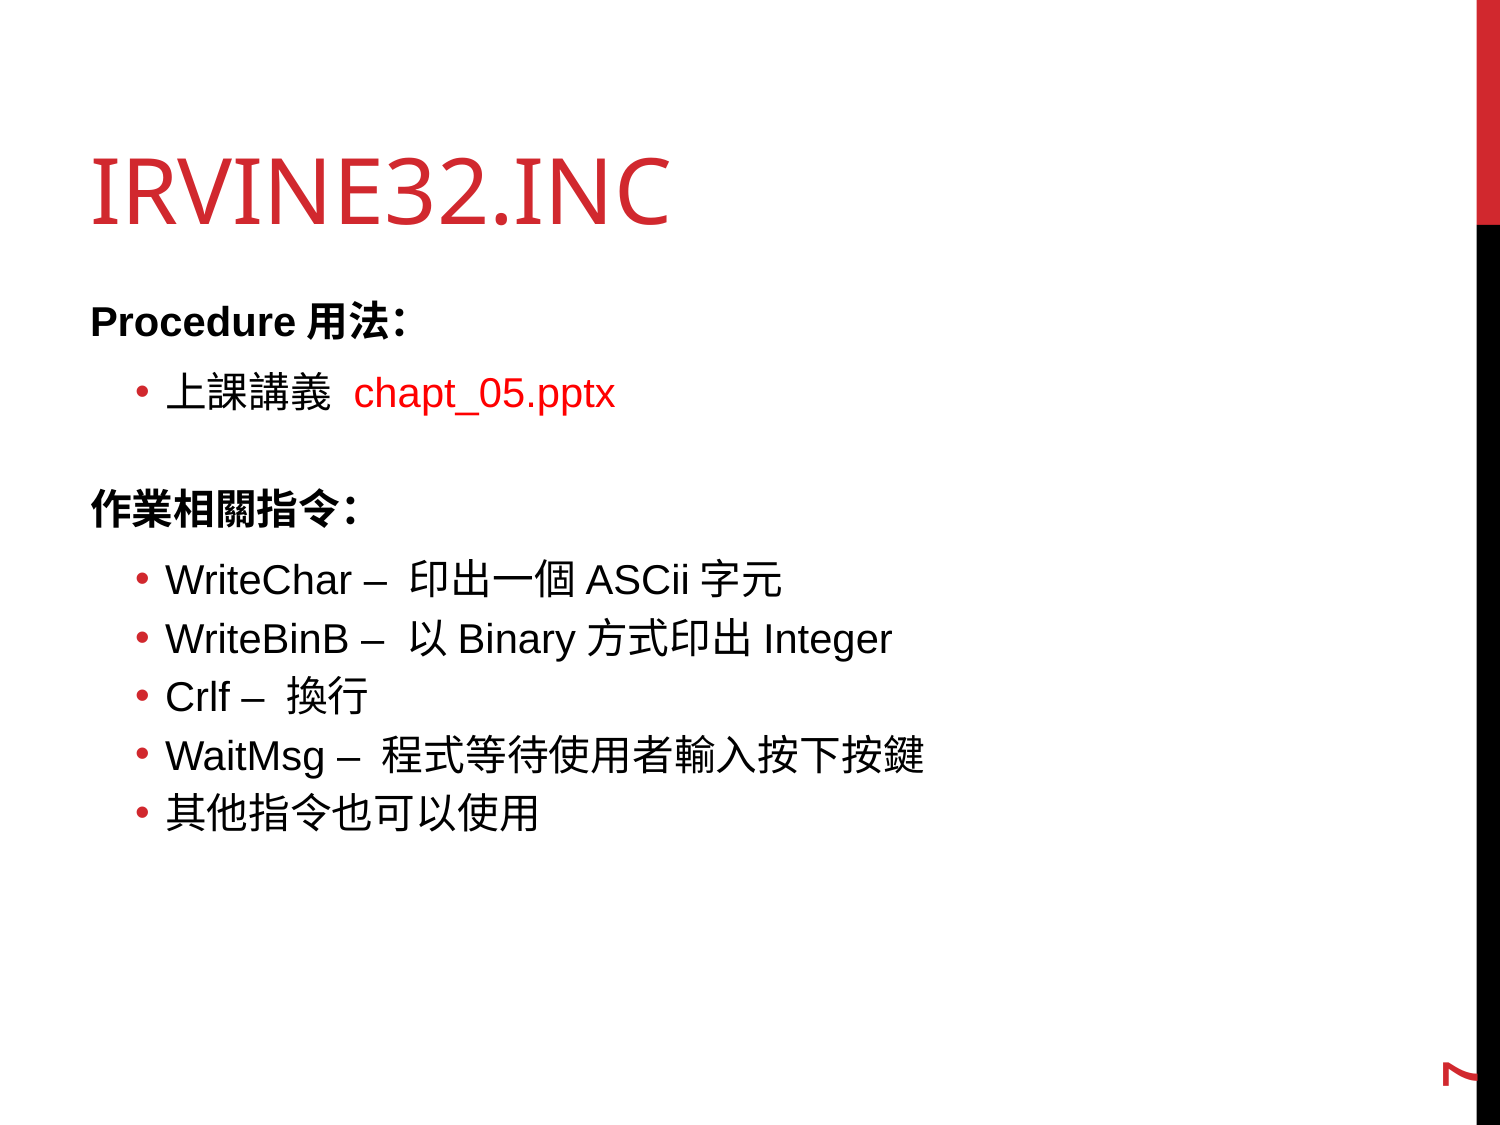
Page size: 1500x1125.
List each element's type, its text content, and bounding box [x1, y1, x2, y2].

title IRVINE32.INC [75, 24, 1025, 250]
list Procedure用法： 上課講義 chapt_05.pptx 作業相關指令： WriteChar – 印出一個ASCii字元 WriteBinB – 以Binary方式印出Integer Crlf – 換行 WaitMsg – 程式等待使用者輸入按下按鍵 其他指令也可以使用 [75, 287, 1325, 1005]
text_box ‹#› [1427, 887, 1488, 1104]
